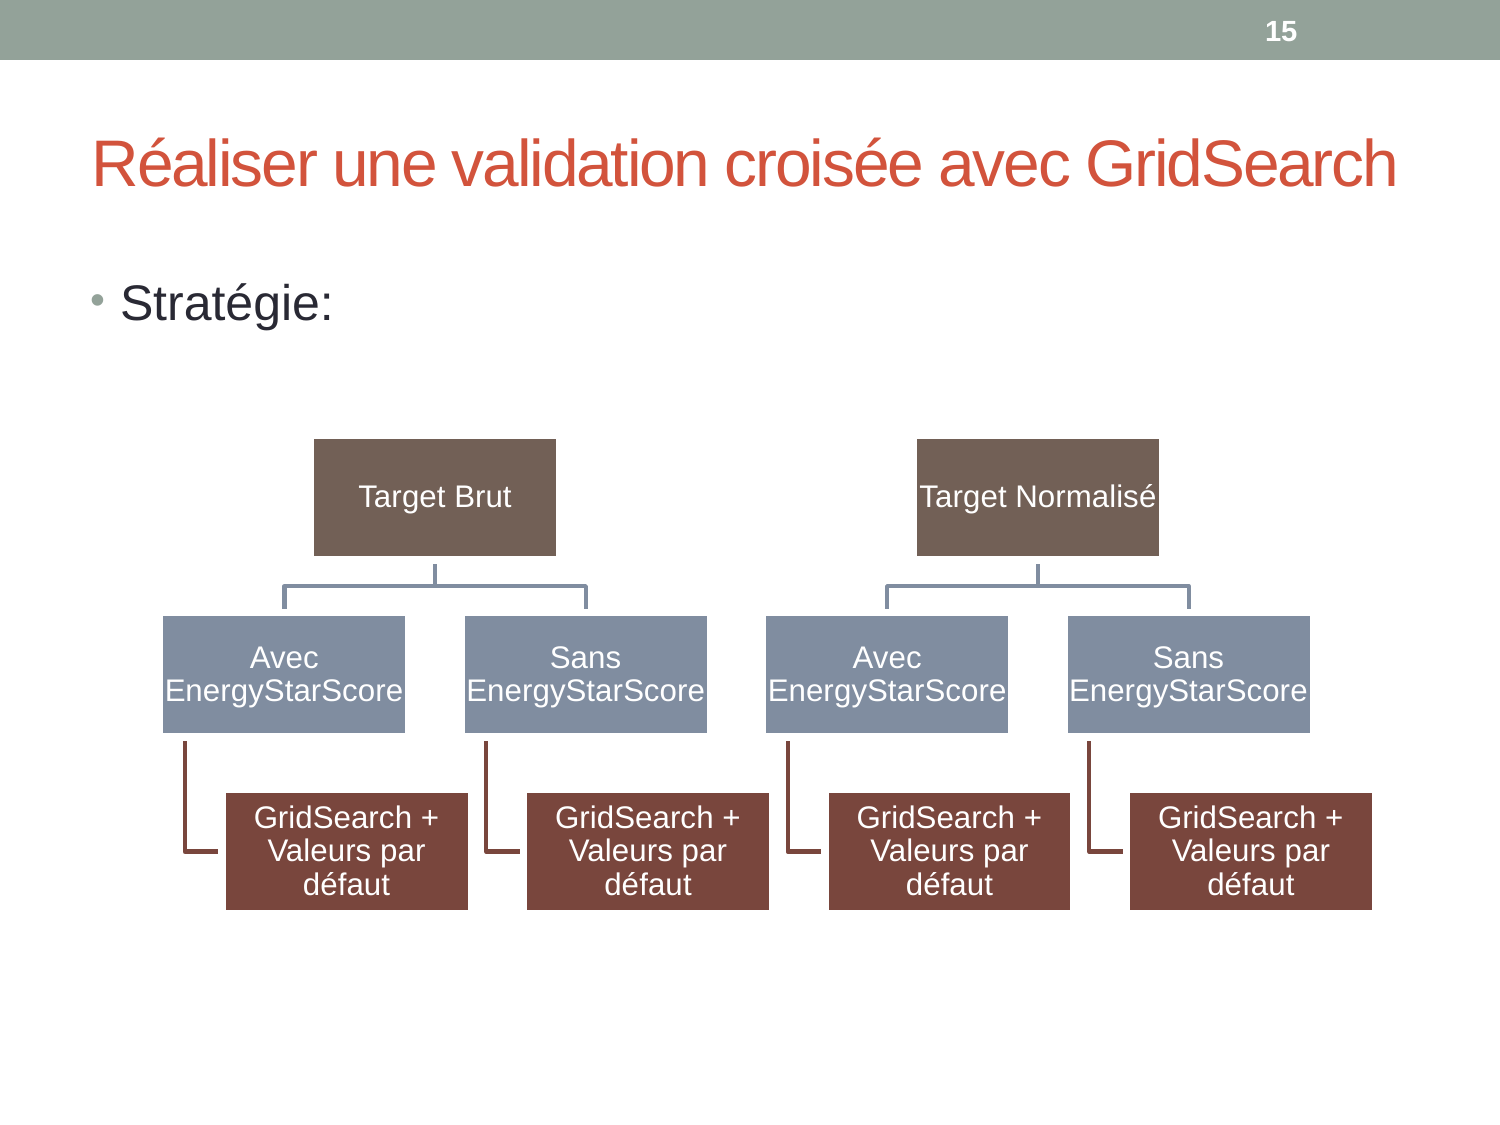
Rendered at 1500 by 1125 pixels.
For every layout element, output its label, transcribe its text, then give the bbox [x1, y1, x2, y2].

title Réaliser une validation croisée avec GridSearch [76, 78, 1427, 321]
slide_number 15 [1250, 3, 1425, 57]
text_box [159, 278, 1377, 1071]
list Stratégie: [75, 262, 1425, 1063]
